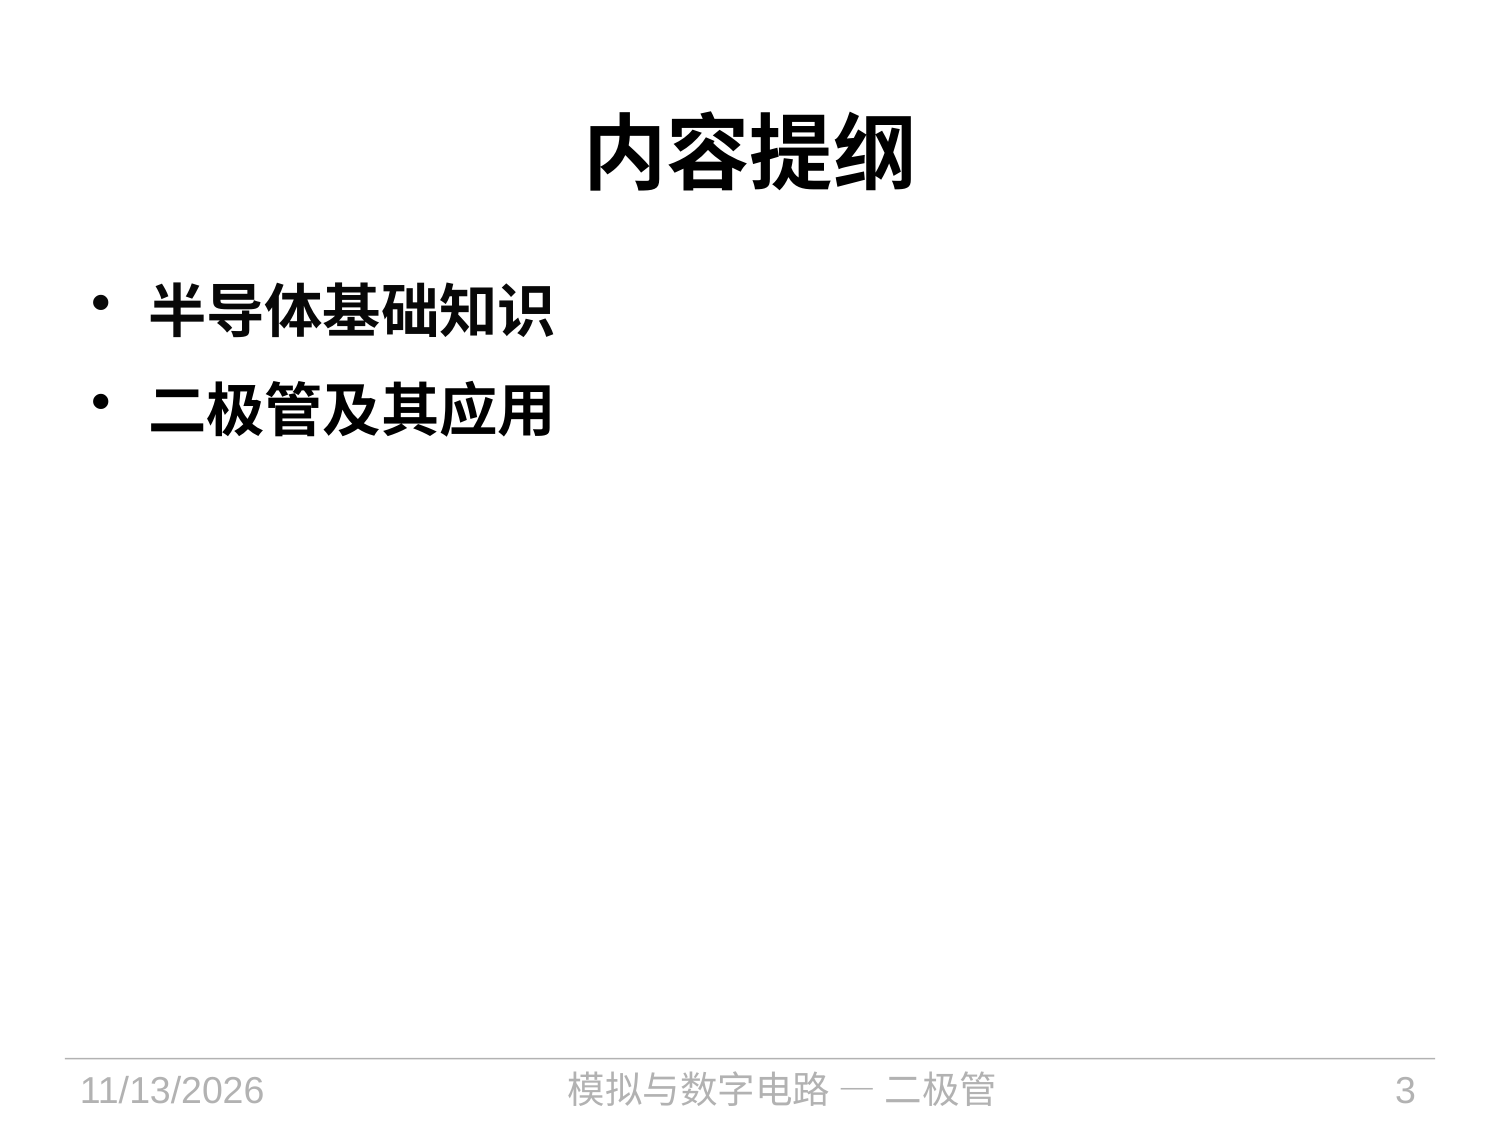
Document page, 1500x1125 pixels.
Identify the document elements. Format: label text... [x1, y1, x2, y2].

slide_number 3 [1230, 1058, 1431, 1125]
list 半导体基础知识 二极管及其应用 [76, 266, 1412, 1053]
title 内容提纲 [75, 55, 1425, 244]
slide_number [64, 1058, 348, 1125]
footer 模拟与数字电路 — 二极管 [359, 1058, 1205, 1125]
